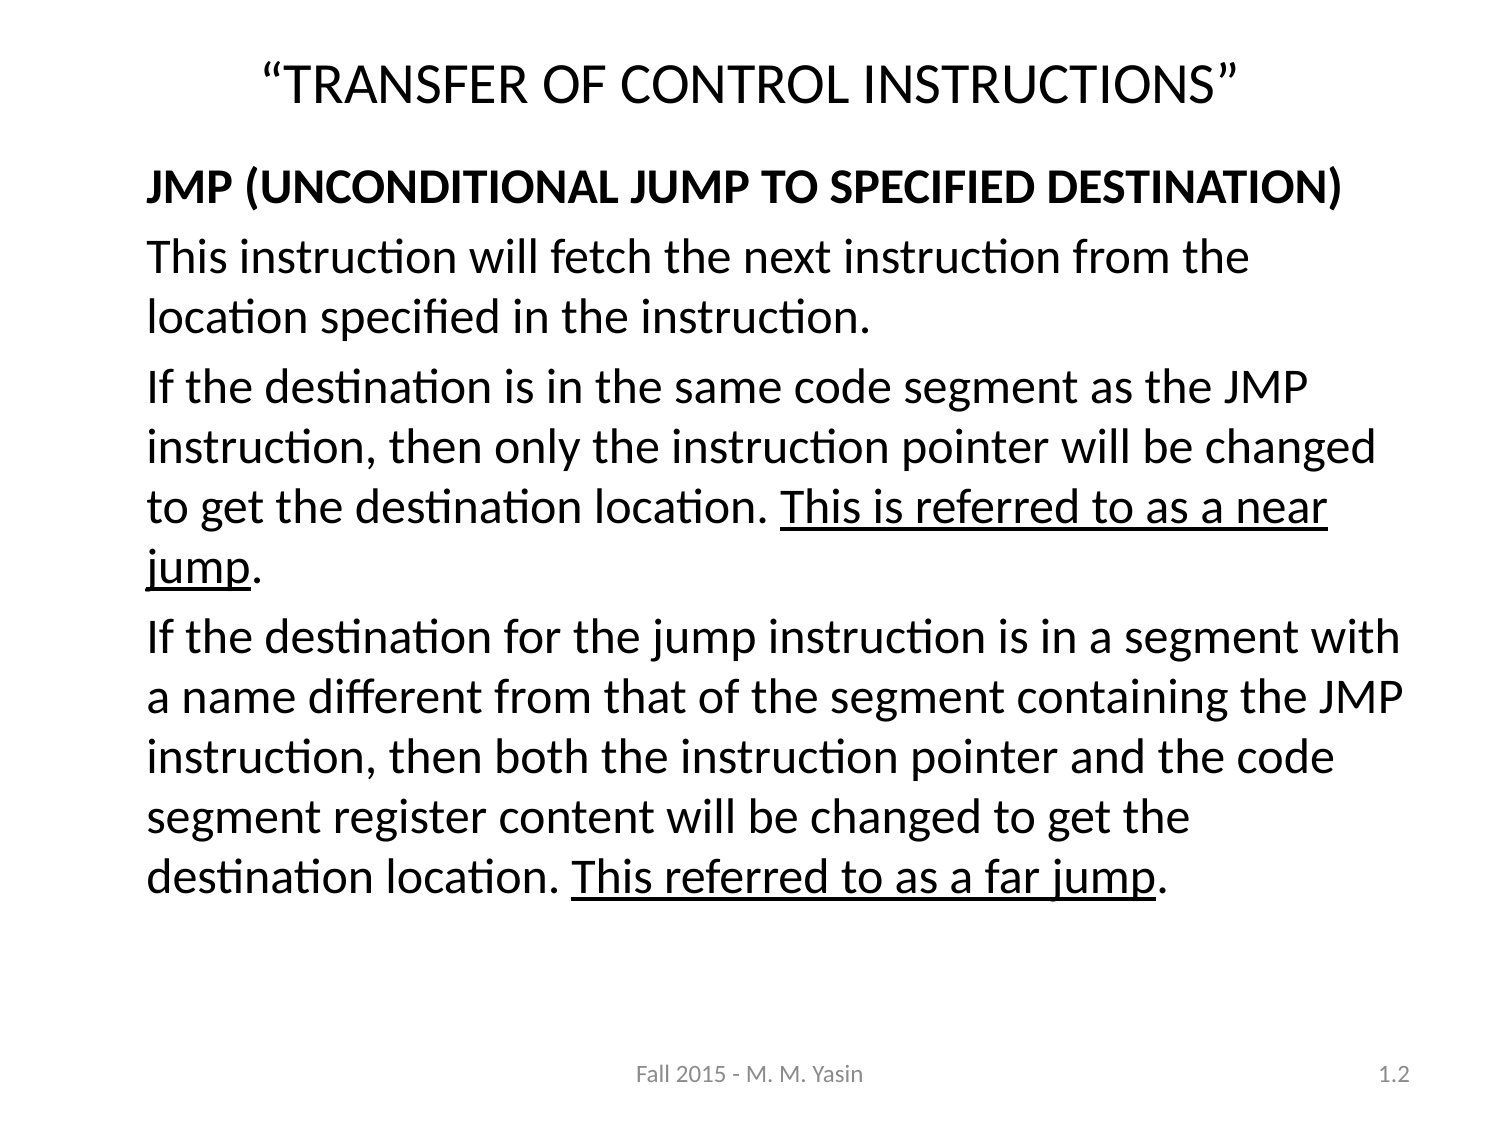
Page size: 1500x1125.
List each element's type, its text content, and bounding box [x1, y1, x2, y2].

slide_number 1.2 [1074, 1042, 1425, 1103]
footer Fall 2015 - M. M. Yasin [512, 1042, 988, 1103]
list “TRANSFER OF CONTROL INSTRUCTIONS” JMP (UNCONDITIONAL JUMP TO SPECIFIED DESTINATION) This instruction will fetch the next instruction from the location specified in the instruction. If the destination is in the same code segment as the JMP instruction, then only the instruction pointer will be changed to get the destination location. This is referred to as a near jump. If the destination for the jump instruction is in a segment with a name different from that of the segment containing the JMP instruction, then both the instruction pointer and the code segment register content will be changed to get the destination location. This referred to as a far jump. [75, 37, 1425, 1000]
